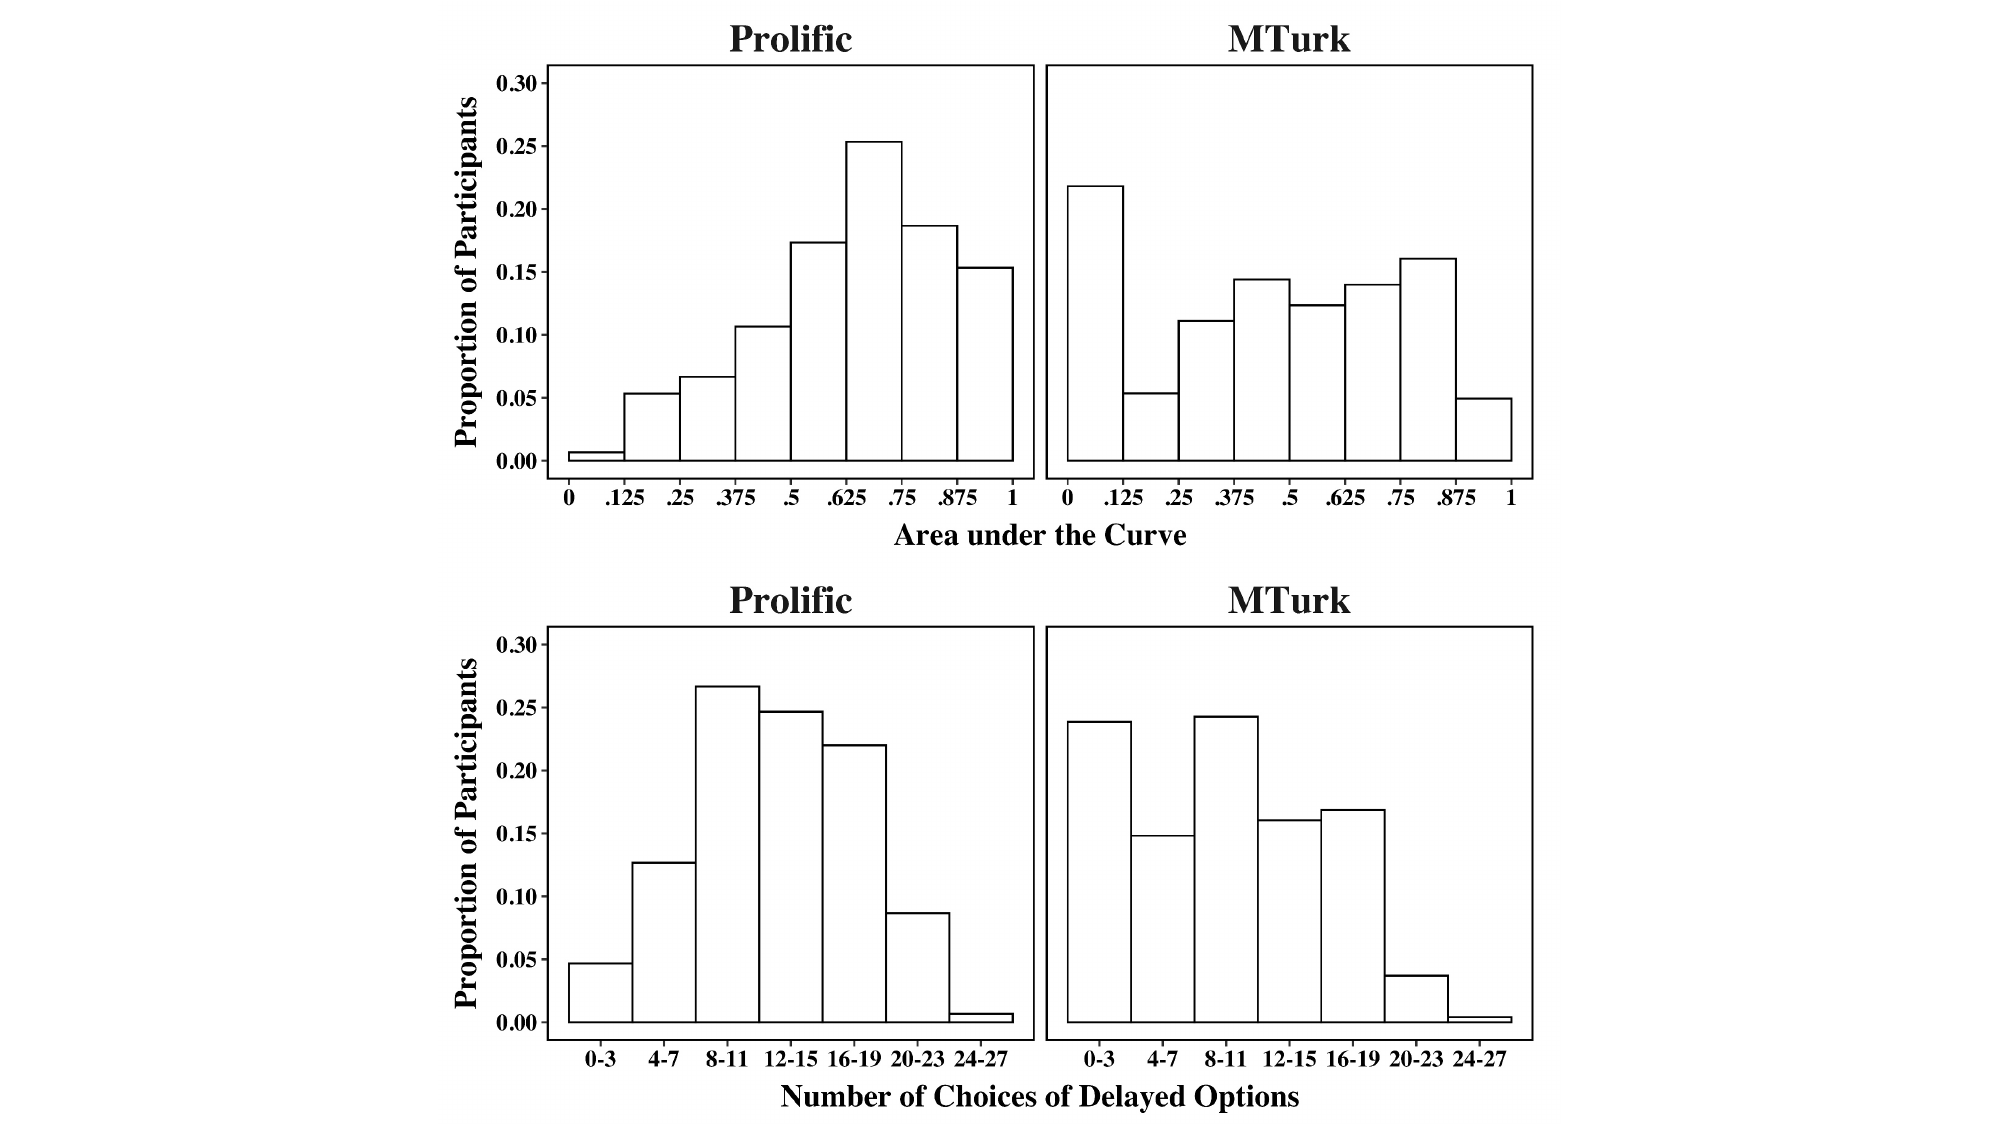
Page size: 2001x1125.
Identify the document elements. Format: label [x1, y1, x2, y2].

picture [438, 1, 1561, 1124]
